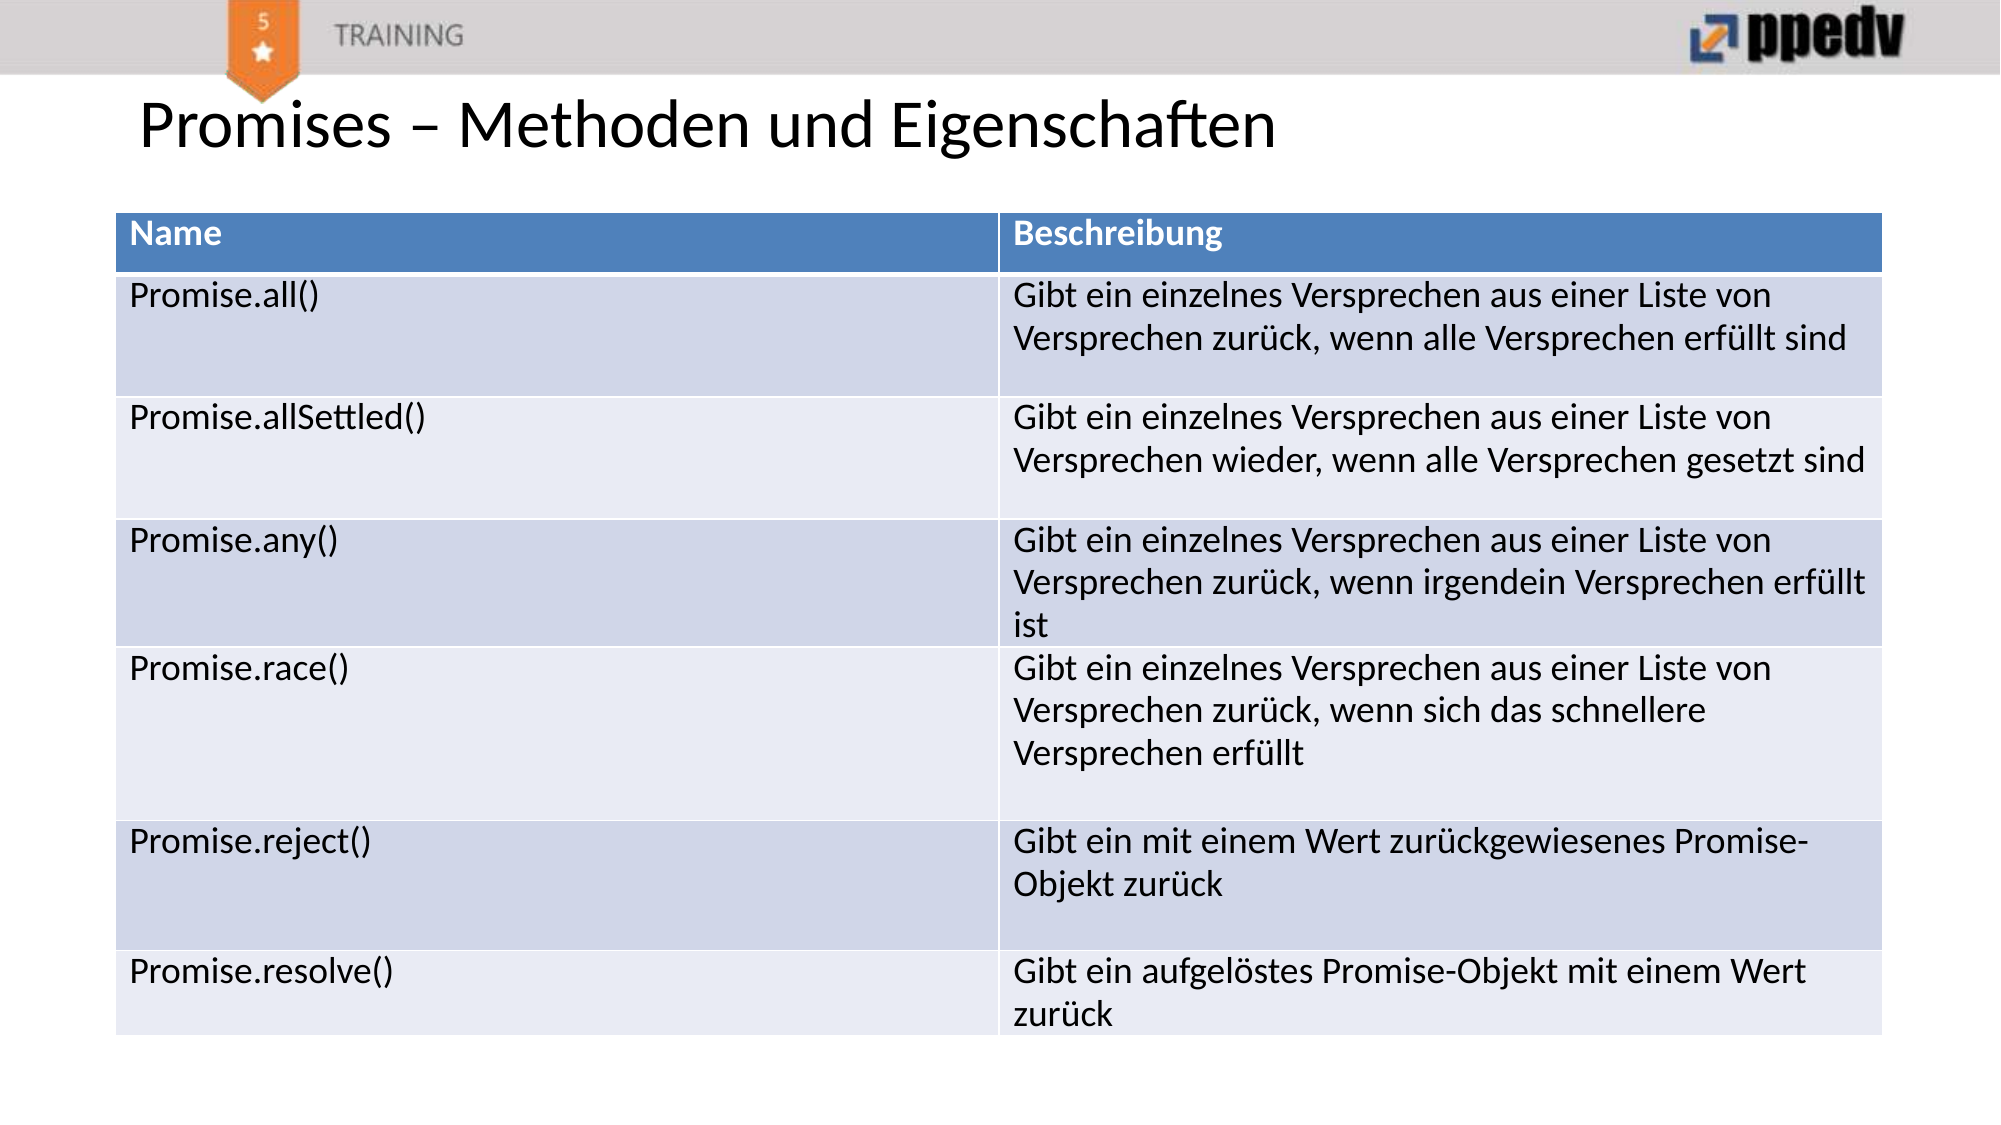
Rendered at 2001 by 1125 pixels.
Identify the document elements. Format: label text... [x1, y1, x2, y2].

table_header Beschreibung [1000, 213, 1882, 272]
table_cell Gibt ein aufgelöstes Promise-Objekt mit einem Wert zurück [1000, 951, 1882, 1035]
table_cell Promise.all() [116, 277, 998, 396]
table_cell Promise.resolve() [116, 951, 998, 1035]
title Promises – Methoden und Eigenschaften [137, 105, 1525, 211]
table_cell Promise.race() [116, 648, 998, 820]
table_cell Promise.reject() [116, 821, 998, 950]
table_cell Gibt ein einzelnes Versprechen aus einer Liste von Versprechen zurück, wenn sich das schnellere Versprechen erfüllt [1000, 648, 1882, 820]
table_cell Gibt ein mit einem Wert zurückgewiesenes Promise-Objekt zurück [1000, 821, 1882, 950]
table_cell Gibt ein einzelnes Versprechen aus einer Liste von Versprechen wieder, wenn alle Versprechen gesetzt sind [1000, 398, 1882, 518]
table_cell Gibt ein einzelnes Versprechen aus einer Liste von Versprechen zurück, wenn alle Versprechen erfüllt sind [1000, 277, 1882, 396]
table_cell Promise.any() [116, 520, 998, 646]
table_cell Gibt ein einzelnes Versprechen aus einer Liste von Versprechen zurück, wenn irgendein Versprechen erfüllt ist [1000, 520, 1882, 646]
table_cell Promise.allSettled() [116, 398, 998, 518]
picture [0, 0, 2000, 105]
table_header Name [116, 213, 998, 272]
